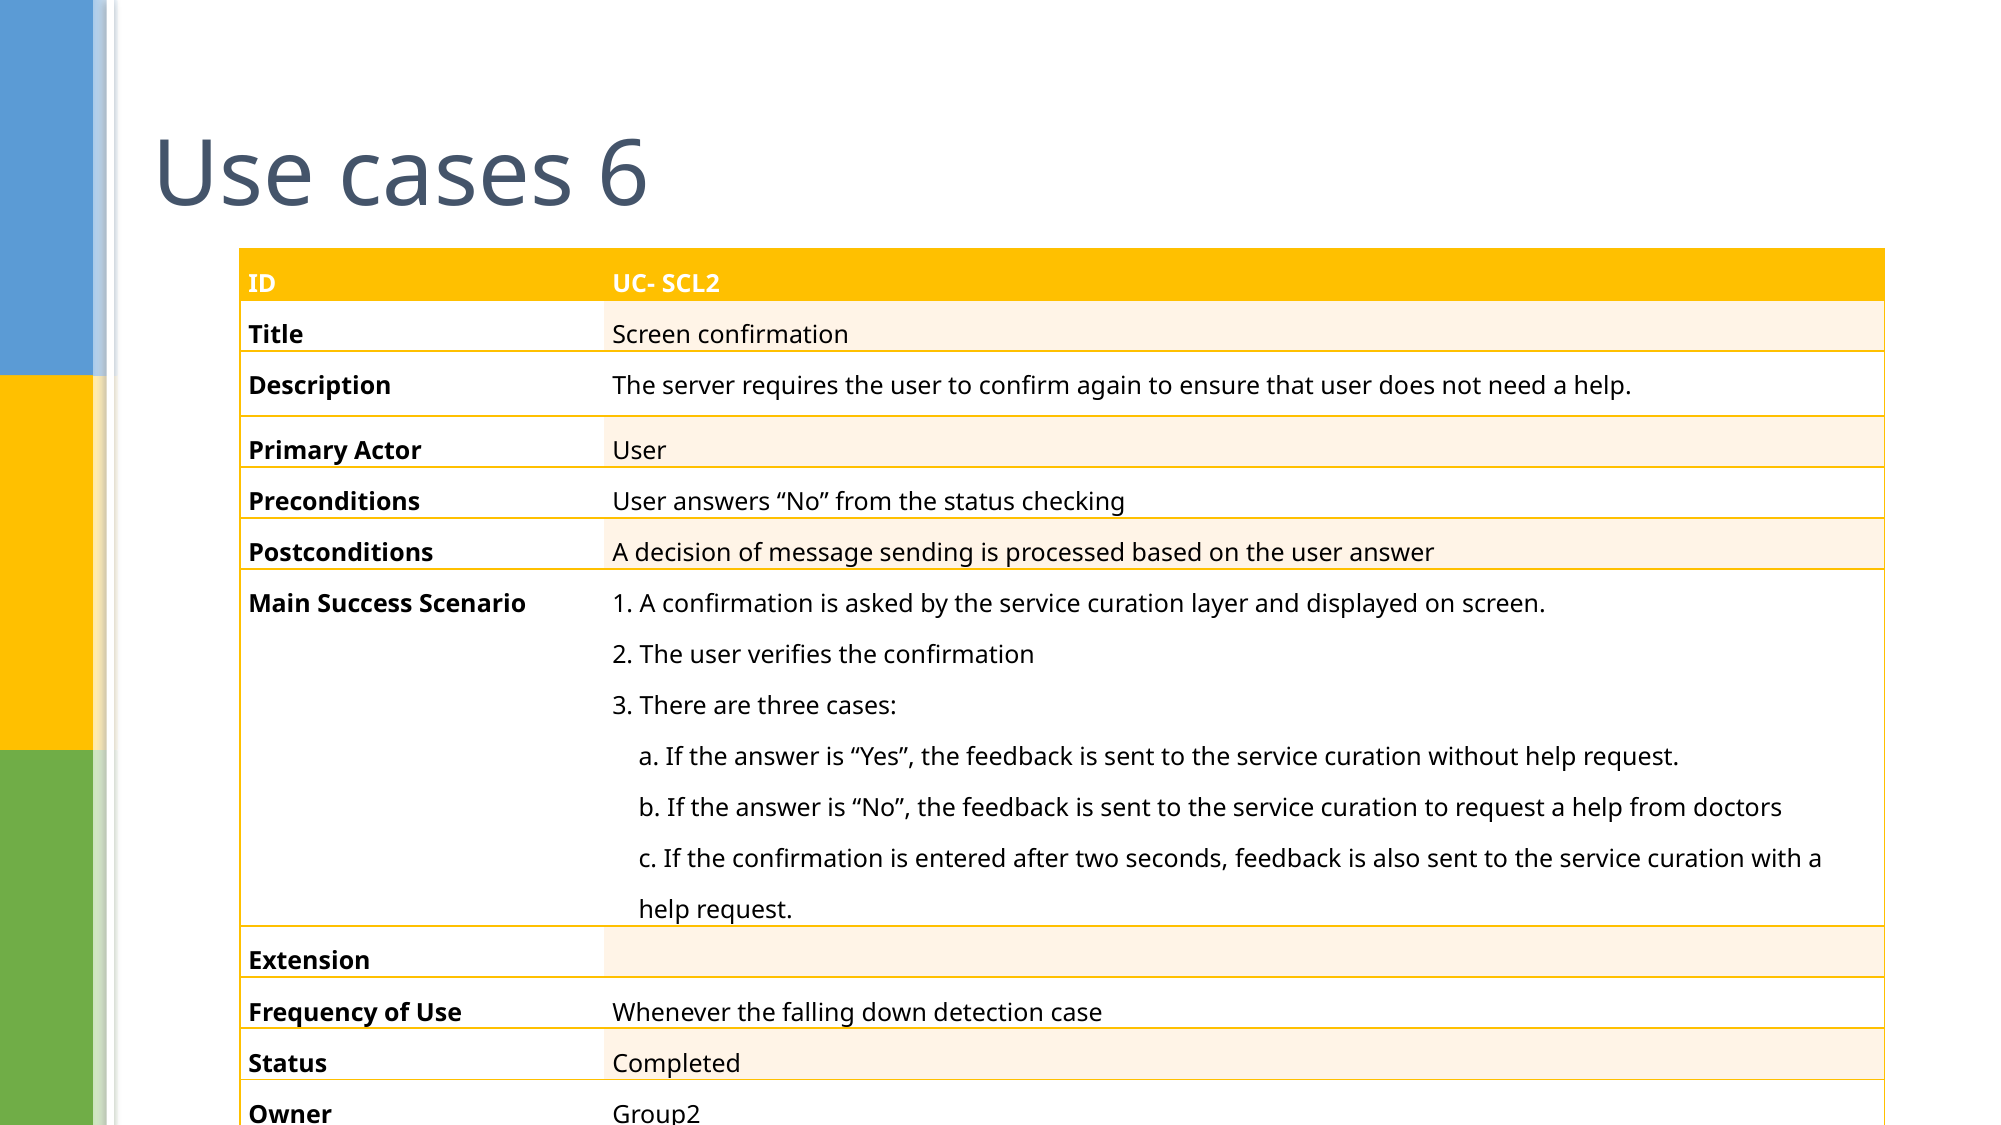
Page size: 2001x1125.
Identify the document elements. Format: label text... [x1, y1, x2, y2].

table_cell Owner [241, 1080, 604, 1125]
table_cell The server requires the user to confirm again to ensure that user does not need a help. [604, 352, 1884, 415]
title Use cases 6 [137, 59, 1863, 278]
table_cell Preconditions [241, 468, 604, 517]
table_cell A decision of message sending is processed based on the user answer [604, 519, 1884, 568]
table_cell Description [241, 352, 604, 415]
table_cell Postconditions [241, 519, 604, 568]
table_cell User answers “No” from the status checking [604, 468, 1884, 517]
table_cell Status [241, 1029, 604, 1079]
table_cell 1. A confirmation is asked by the service curation layer and displayed on screen. 2. The user verifies the confirmation 3. There are three cases: a. If the answer is “Yes”, the feedback is sent to the service curation without help request. b. If the answer is “No”, the feedback is sent to the service curation to request a help from doctors c. If the confirmation is entered after two seconds, feedback is also sent to the service curation with a help request. [604, 570, 1884, 925]
table_cell Completed [604, 1029, 1884, 1079]
slide_number 12 [1325, 1042, 1863, 1103]
table_cell Whenever the falling down detection case [604, 978, 1884, 1027]
table_cell Frequency of Use [241, 978, 604, 1027]
table_cell Screen confirmation [604, 301, 1884, 350]
table_header ID [241, 250, 604, 299]
table_cell [604, 927, 1884, 976]
table_cell Primary Actor [241, 417, 604, 466]
table_header UC- SCL2 [604, 250, 1884, 299]
table_cell Extension [241, 927, 604, 976]
table_cell Title [241, 301, 604, 350]
table_cell Main Success Scenario [241, 570, 604, 925]
table_cell Group2 [604, 1080, 1884, 1125]
table_cell User [604, 417, 1884, 466]
